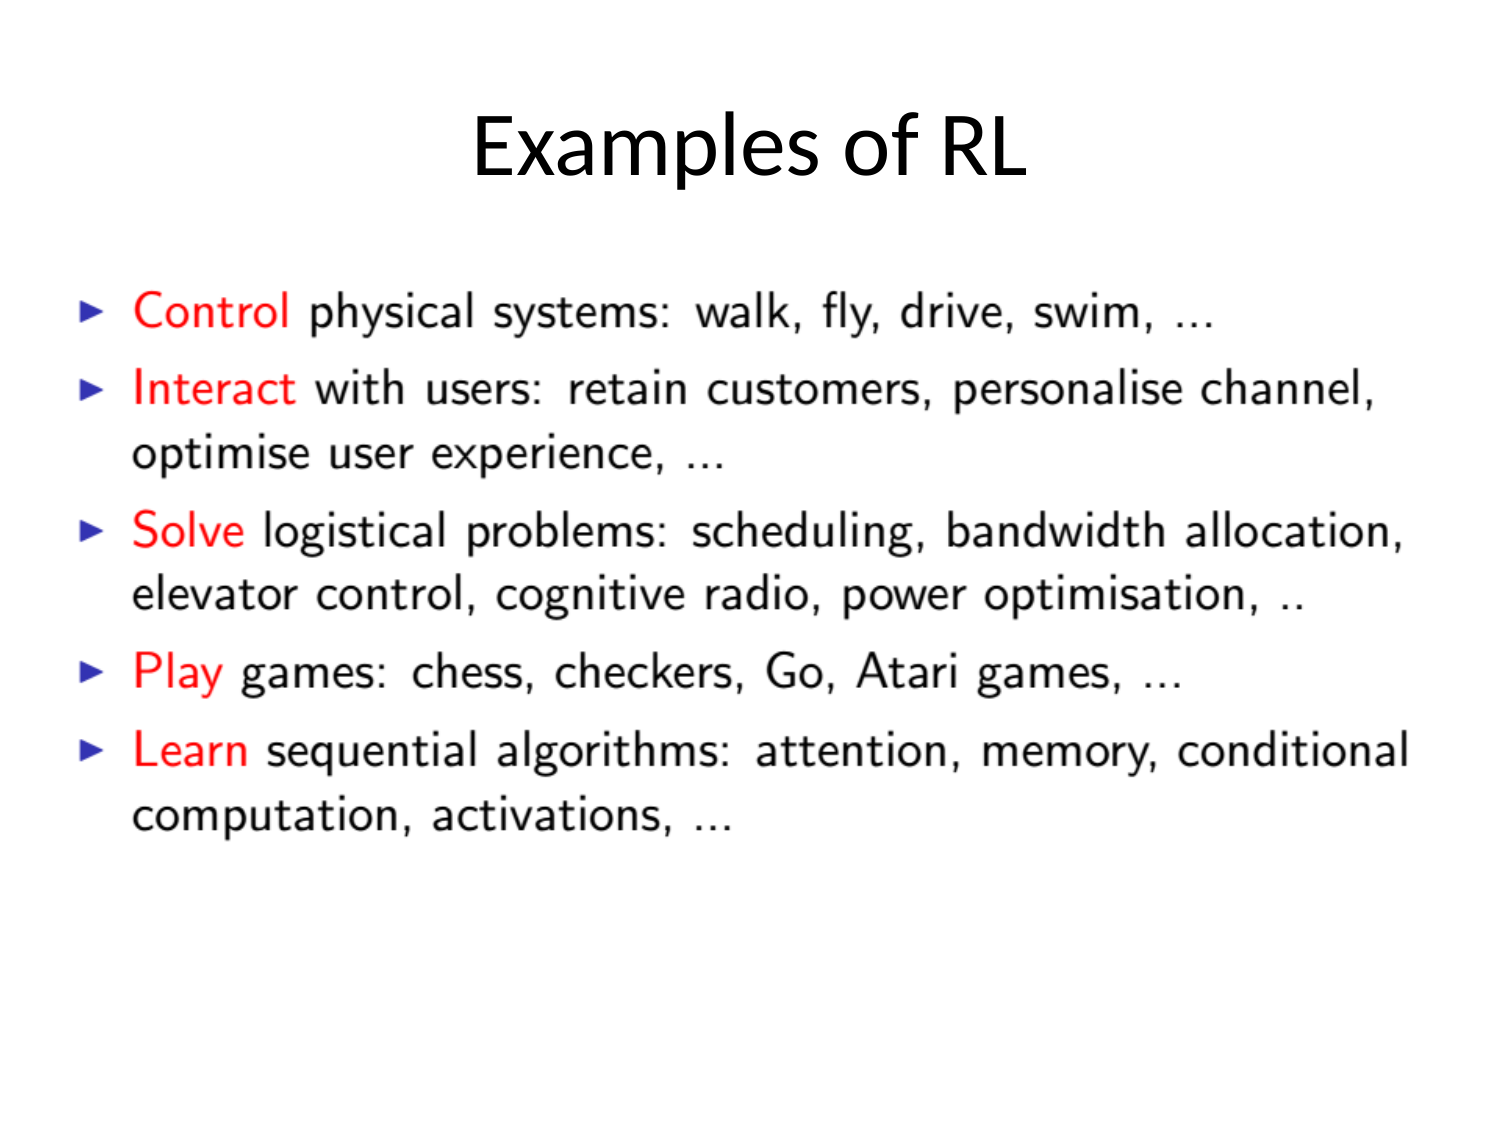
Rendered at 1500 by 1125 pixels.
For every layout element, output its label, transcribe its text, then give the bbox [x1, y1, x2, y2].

title Examples of RL [75, 45, 1425, 233]
picture [73, 282, 1427, 843]
